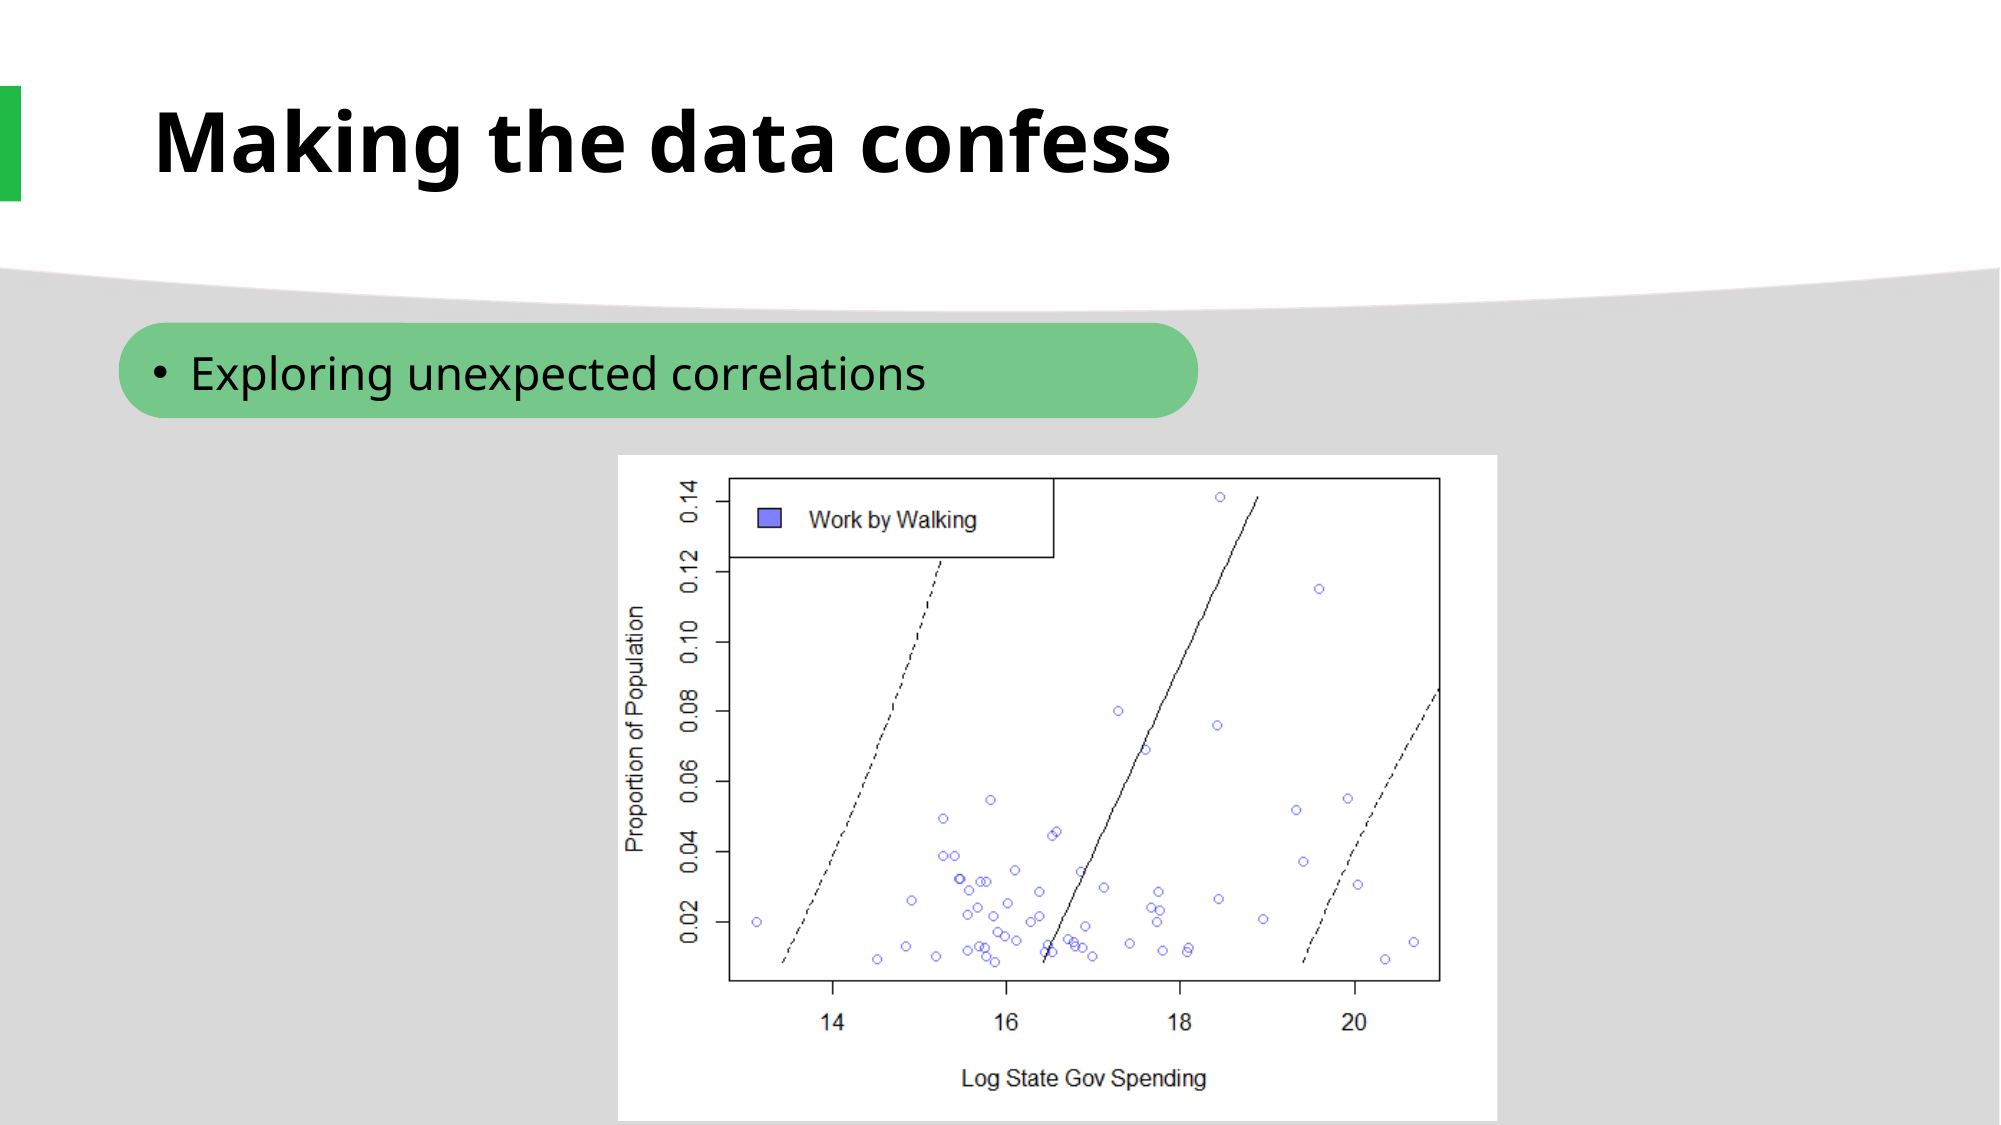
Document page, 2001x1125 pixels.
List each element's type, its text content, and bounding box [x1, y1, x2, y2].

text_box [0, 270, 2000, 1125]
picture [617, 455, 1498, 1121]
text_box [117, 321, 1180, 410]
text_box [0, 85, 22, 202]
title Making the data confess [137, 41, 1863, 251]
list Exploring unexpected correlations [137, 331, 1863, 419]
text_box [0, 0, 2000, 312]
